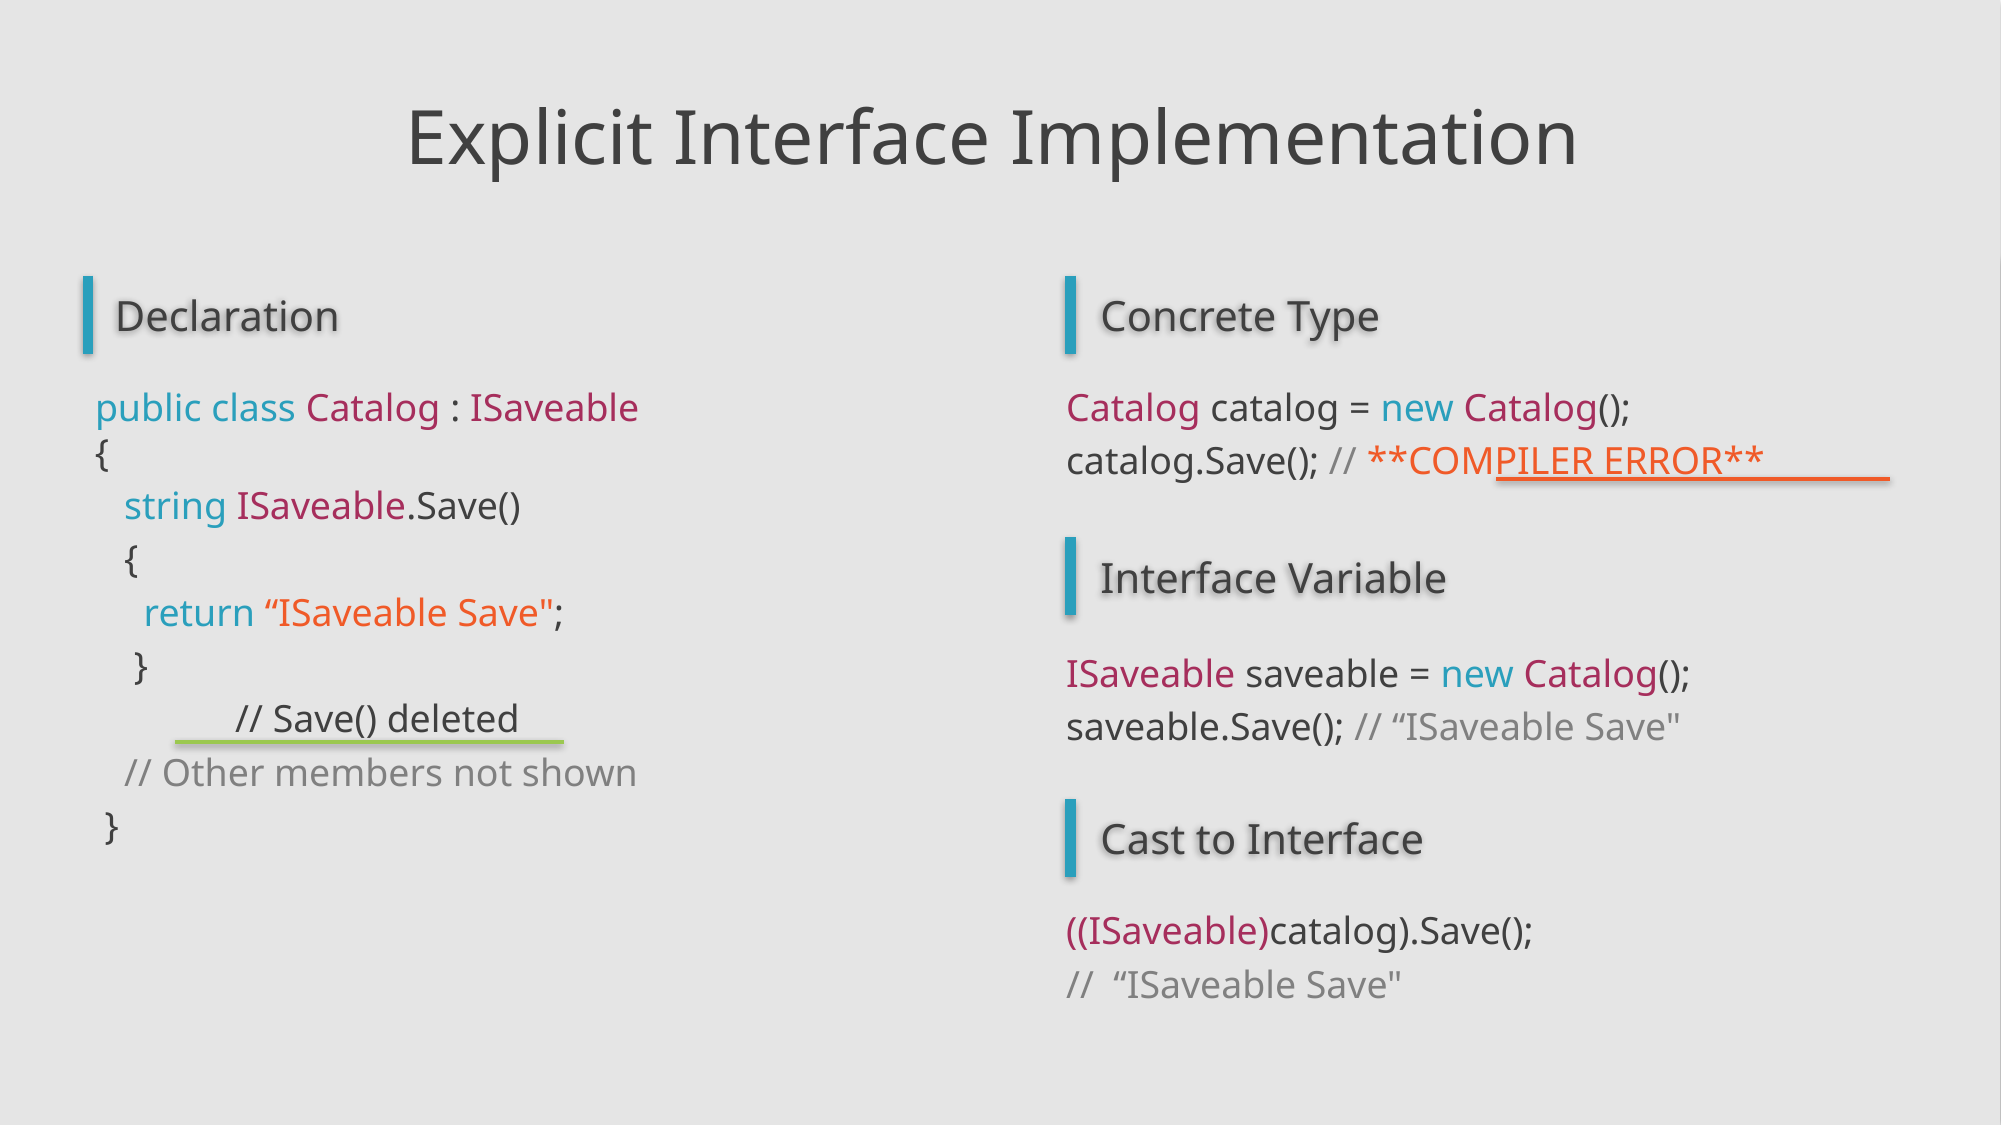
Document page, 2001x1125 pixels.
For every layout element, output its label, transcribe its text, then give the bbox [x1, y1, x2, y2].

list ISaveable saveable = new Catalog(); saveable.Save(); // “ISaveable Save" [1066, 650, 1915, 768]
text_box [1070, 798, 1567, 878]
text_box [1070, 537, 1601, 616]
title Explicit Interface Implementation [115, 96, 1885, 169]
list Catalog catalog = new Catalog(); catalog.Save(); // **COMPILER ERROR** [1066, 383, 1915, 511]
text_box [1070, 275, 1491, 354]
list public class Catalog : ISaveable { string ISaveable.Save() { return “ISaveable Save"; } // Save() deleted // Other members not shown } [85, 383, 982, 1110]
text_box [84, 275, 428, 354]
list ((ISaveable)catalog).Save(); // “ISaveable Save" [1066, 907, 1915, 1034]
